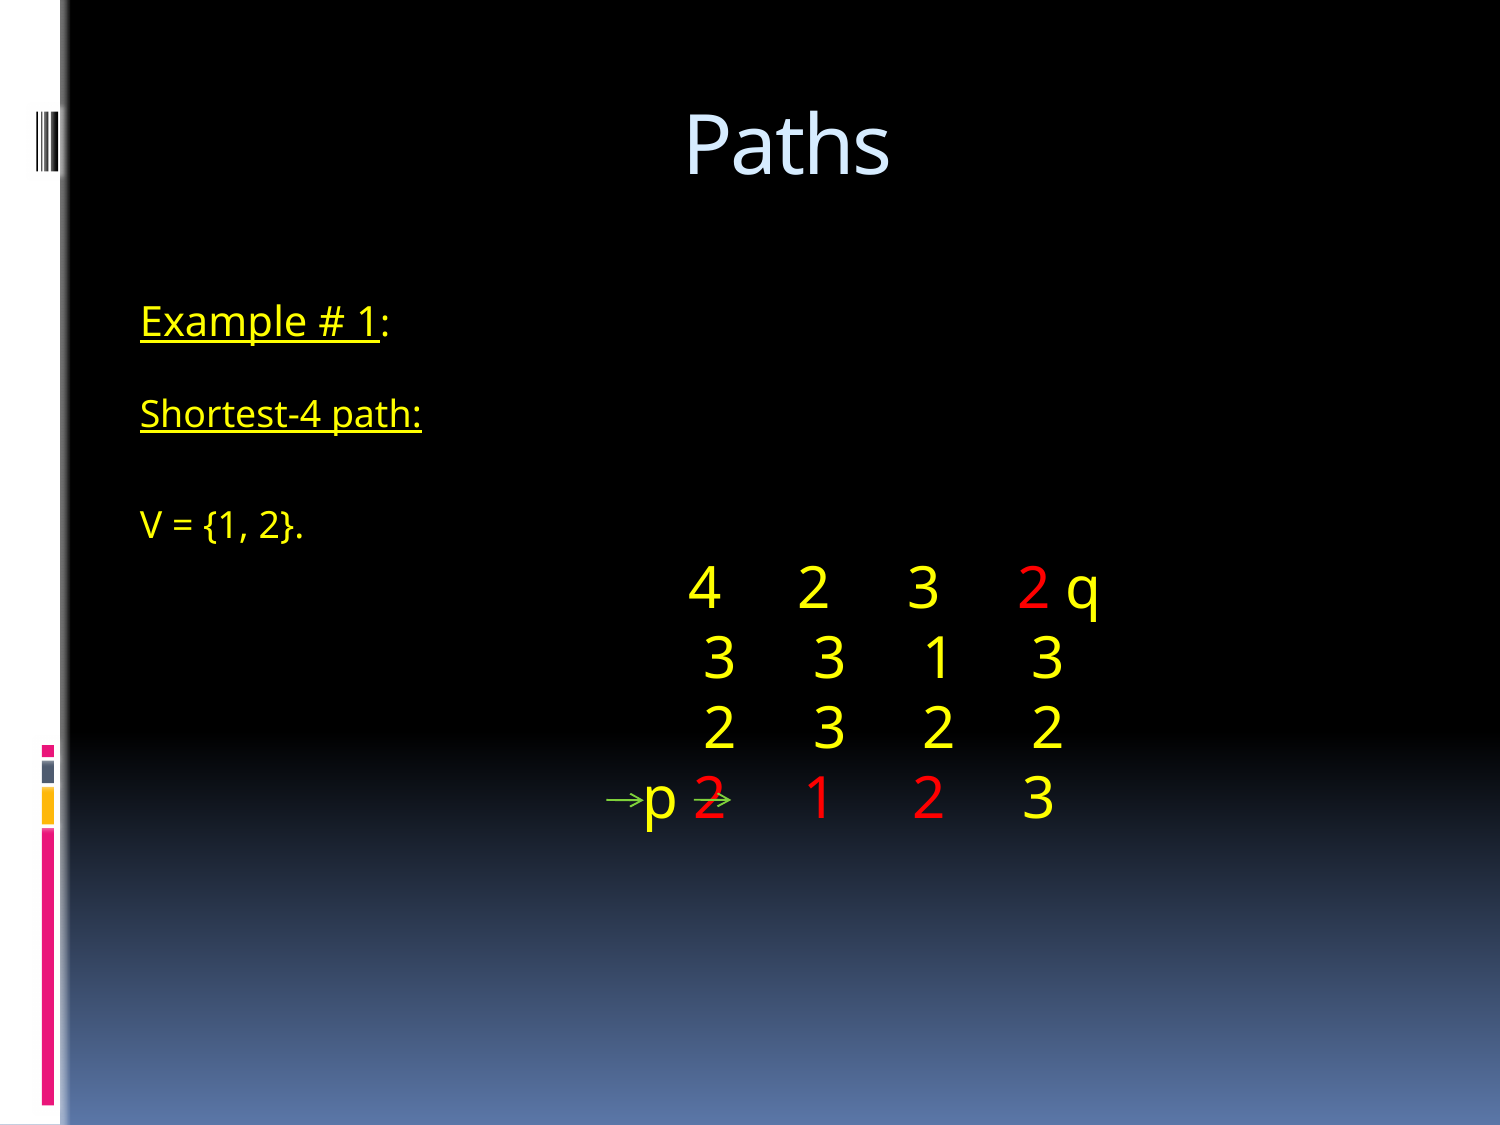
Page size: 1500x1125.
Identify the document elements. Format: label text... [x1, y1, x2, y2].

text_box Example # 1: Shortest-4 path: V = {1, 2}. 4 2 3 2 q 3 3 1 3 2 3 2 2 p 2 1 2 3 [124, 287, 1313, 883]
title Paths [150, 83, 1425, 234]
